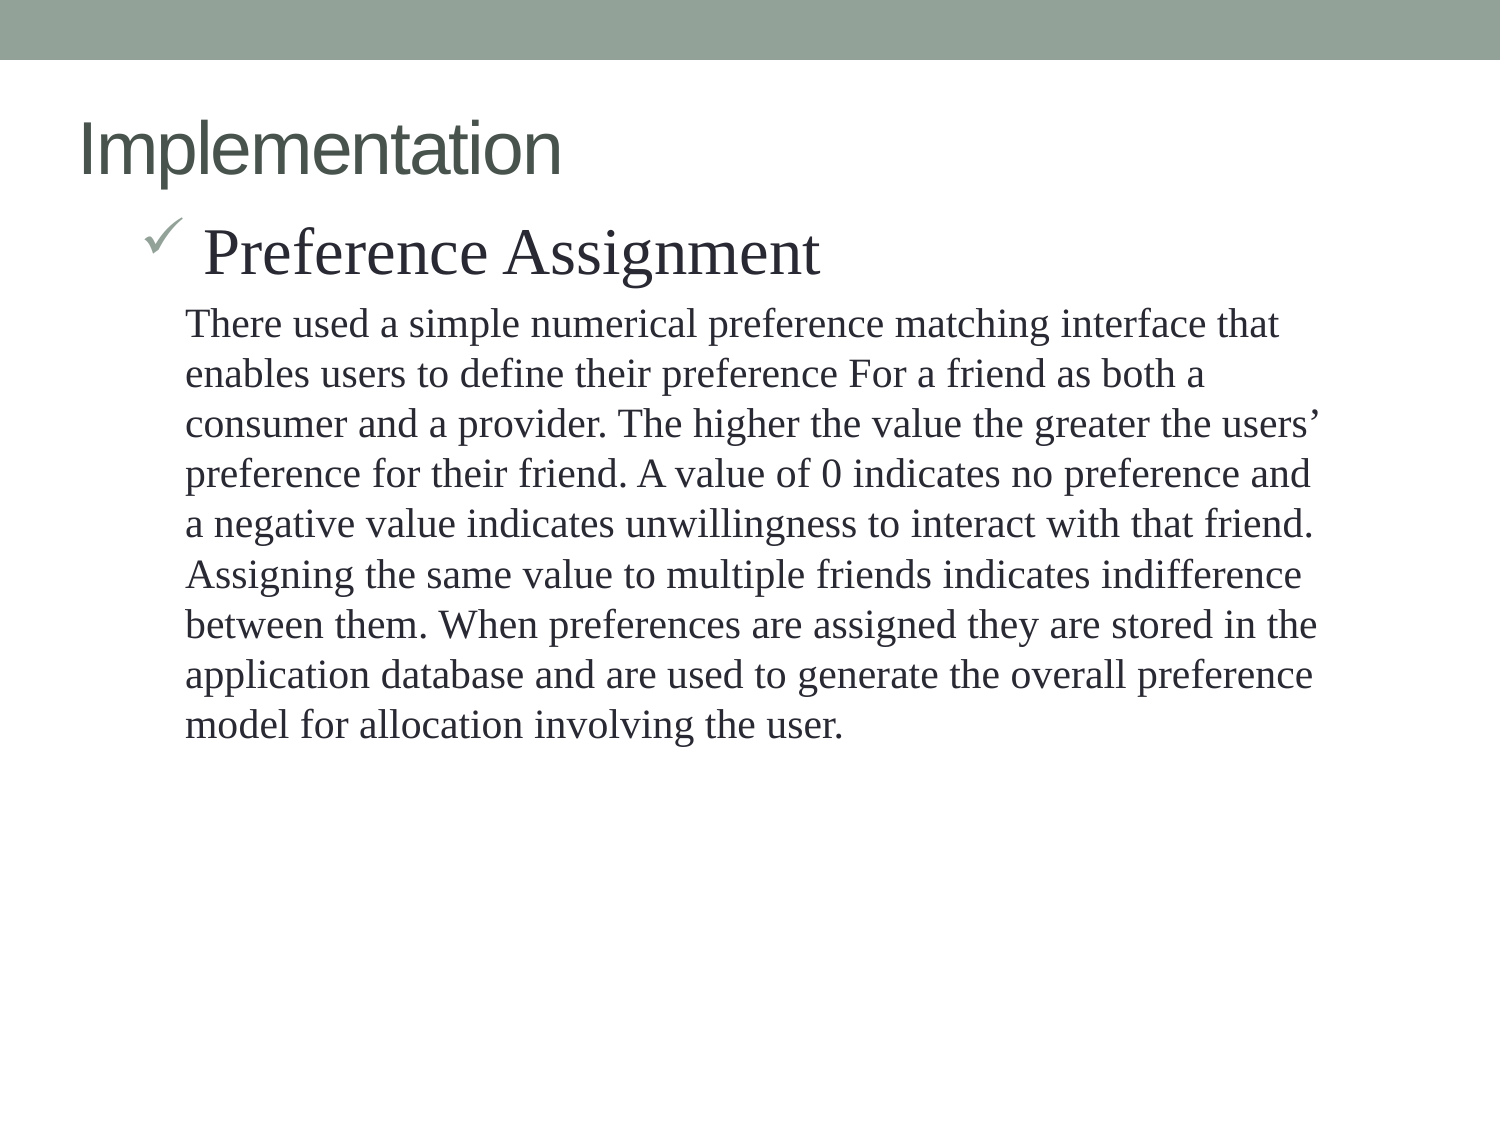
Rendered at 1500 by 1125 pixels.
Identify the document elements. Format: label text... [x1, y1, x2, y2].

list Preference Assignment There used a simple numerical preference matching interface that enables users to define their preference For a friend as both a consumer and a provider. The higher the value the greater the users’ preference for their friend. A value of 0 indicates no preference and a negative value indicates unwillingness to interact with that friend. Assigning the same value to multiple friends indicates indifference between them. When preferences are assigned they are stored in the application database and are used to generate the overall preference model for allocation involving the user. [125, 200, 1357, 1013]
title Implementation [62, 87, 1188, 203]
